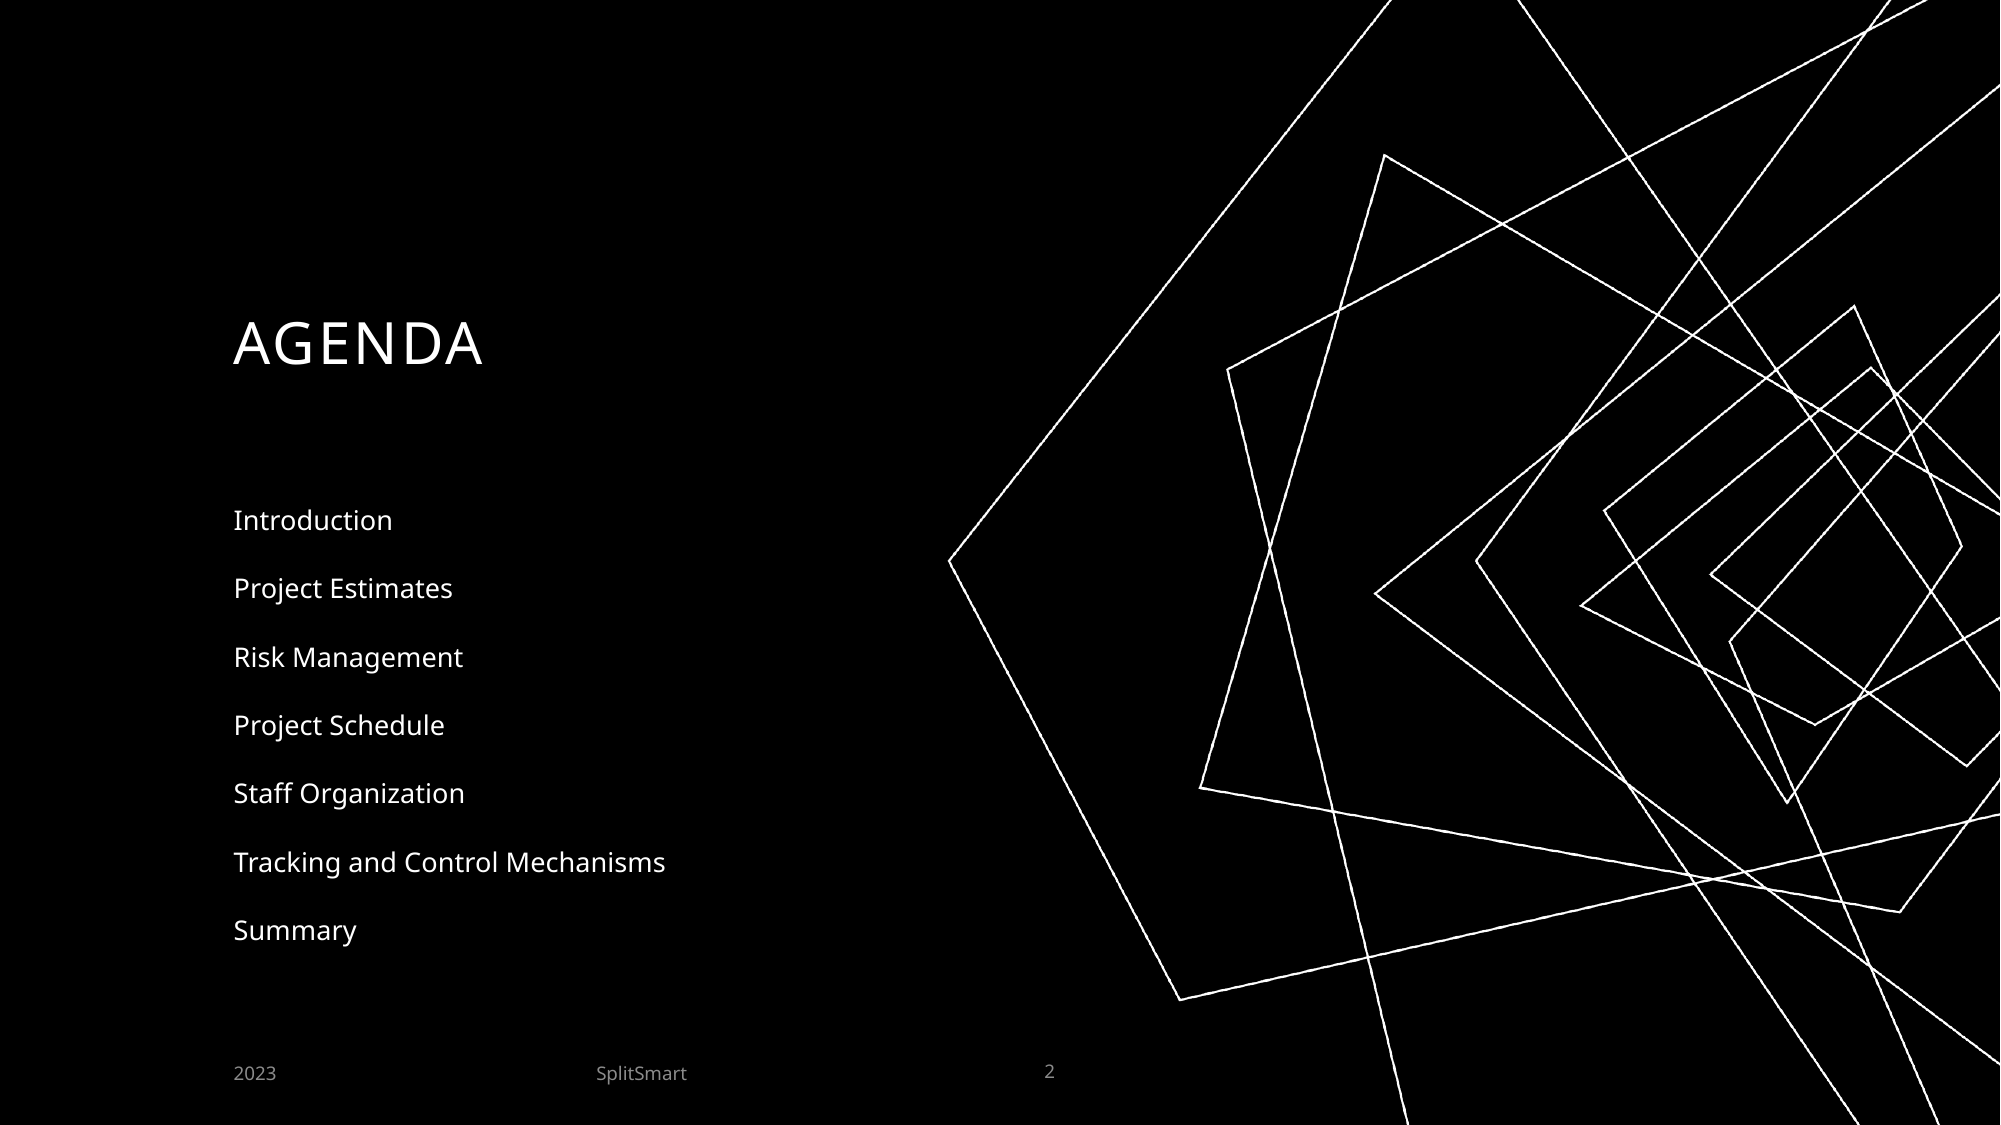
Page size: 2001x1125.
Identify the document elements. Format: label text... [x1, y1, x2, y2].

title AGENDA [218, 167, 694, 385]
picture [900, 0, 2000, 1125]
slide_number 2023 [218, 1042, 381, 1103]
list Introduction Project Estimates Risk Management Project Schedule Staff Organization Tracking and Control Mechanisms Summary [218, 479, 792, 958]
slide_number 2 [908, 1042, 1071, 1103]
footer SplitSmart [437, 1042, 846, 1103]
